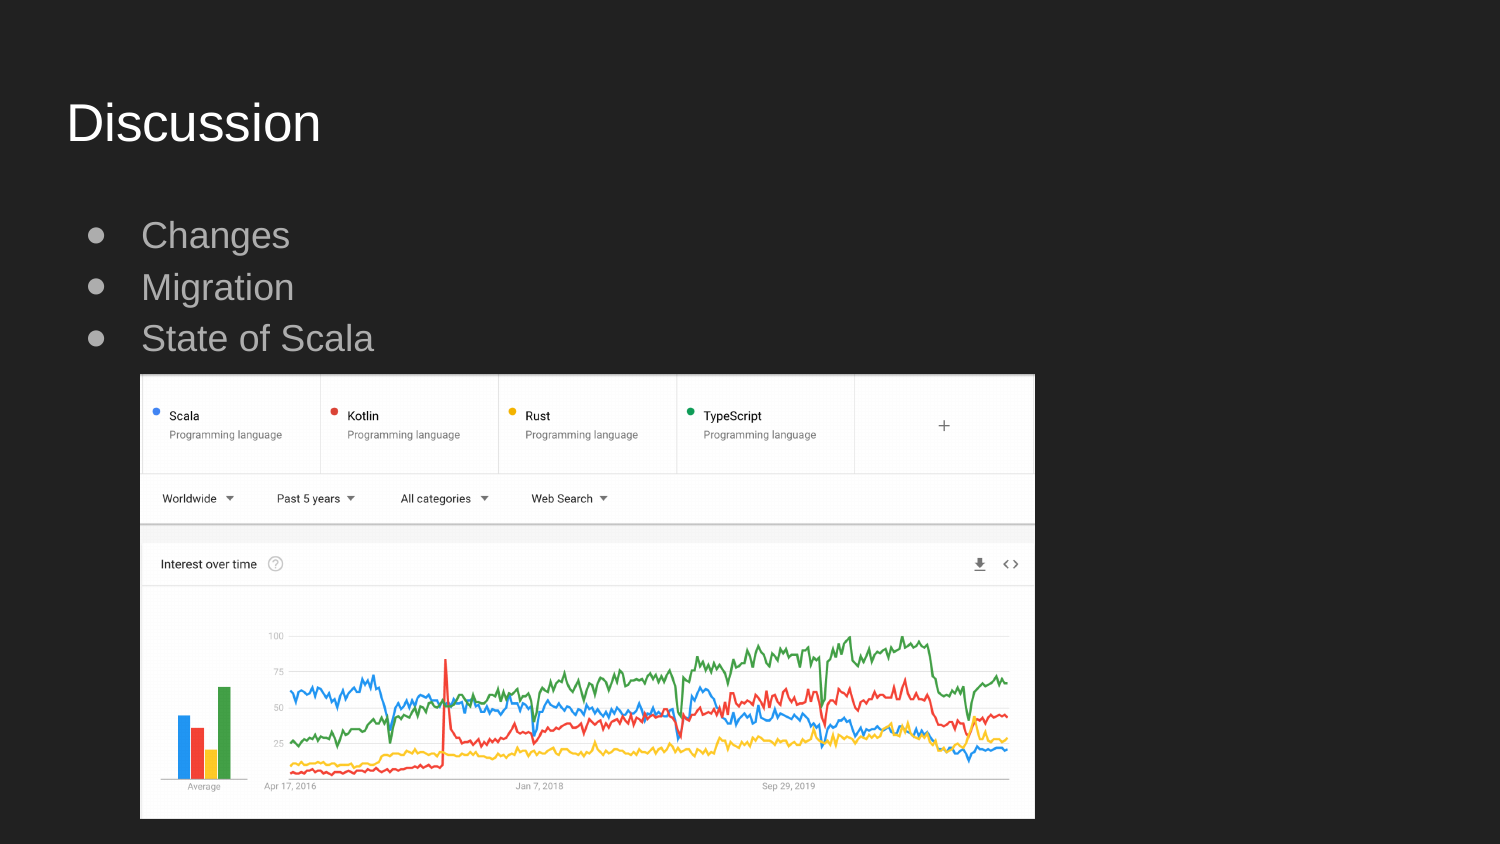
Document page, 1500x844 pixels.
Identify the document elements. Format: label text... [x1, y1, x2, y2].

title Discussion [51, 72, 1449, 167]
picture [140, 373, 1035, 819]
list Changes Migration State of Scala [51, 189, 1449, 750]
